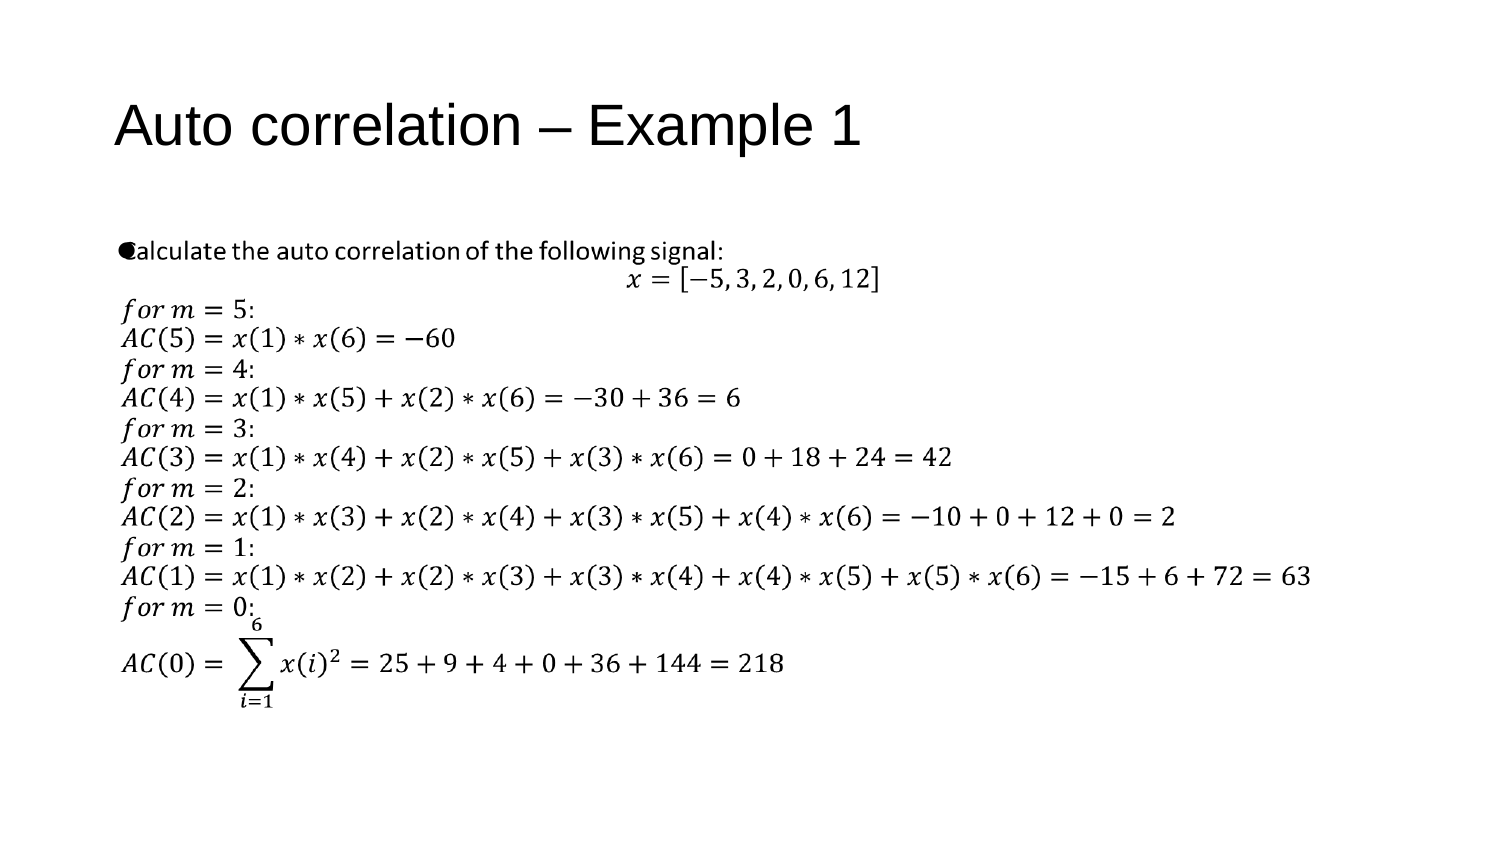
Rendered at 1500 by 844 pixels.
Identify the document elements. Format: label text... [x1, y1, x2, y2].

title Auto correlation – Example 1 [103, 44, 1397, 208]
list [103, 224, 1397, 760]
